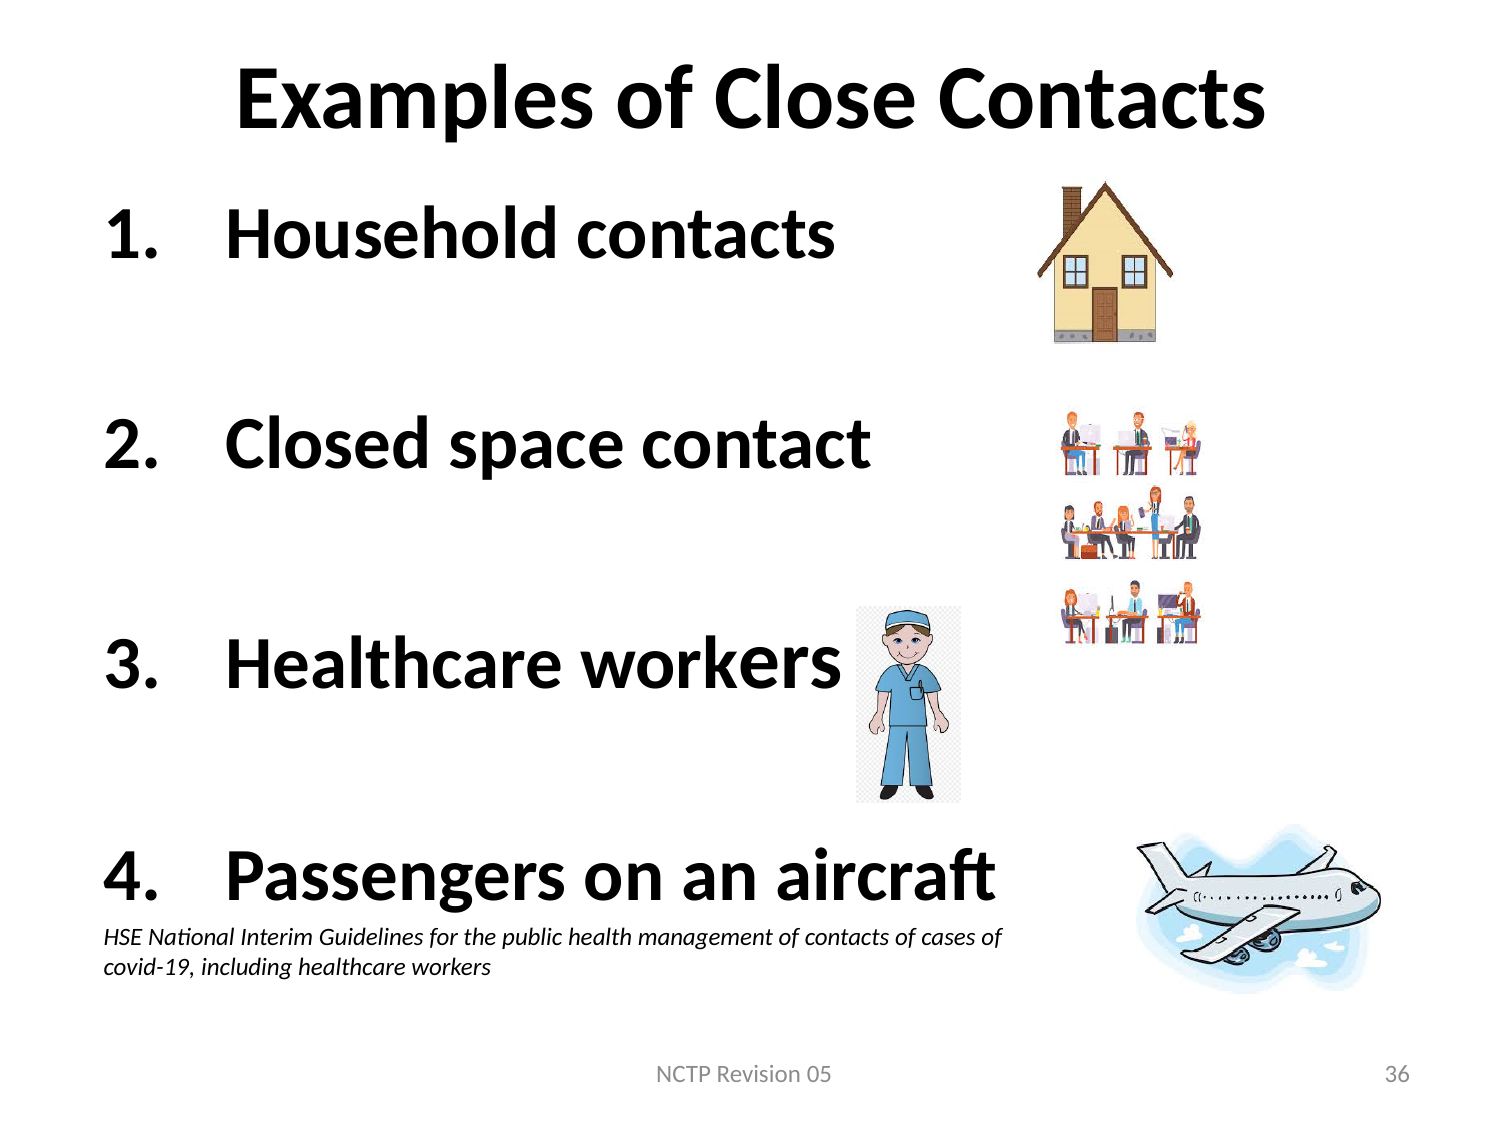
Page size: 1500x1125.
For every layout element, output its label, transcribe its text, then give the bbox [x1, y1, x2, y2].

picture [1135, 824, 1381, 994]
picture [1047, 396, 1214, 665]
list Household contacts Closed space contact Healthcare workers Passengers on an aircraft HSE National Interim Guidelines for the public health management of contacts of cases of covid-19, including healthcare workers [88, 175, 1034, 919]
slide_number 36 [1074, 1042, 1425, 1103]
title Examples of Close Contacts [76, 0, 1427, 186]
picture [855, 606, 961, 803]
picture [997, 160, 1217, 366]
footer NCTP Revision 05 [512, 1042, 988, 1103]
